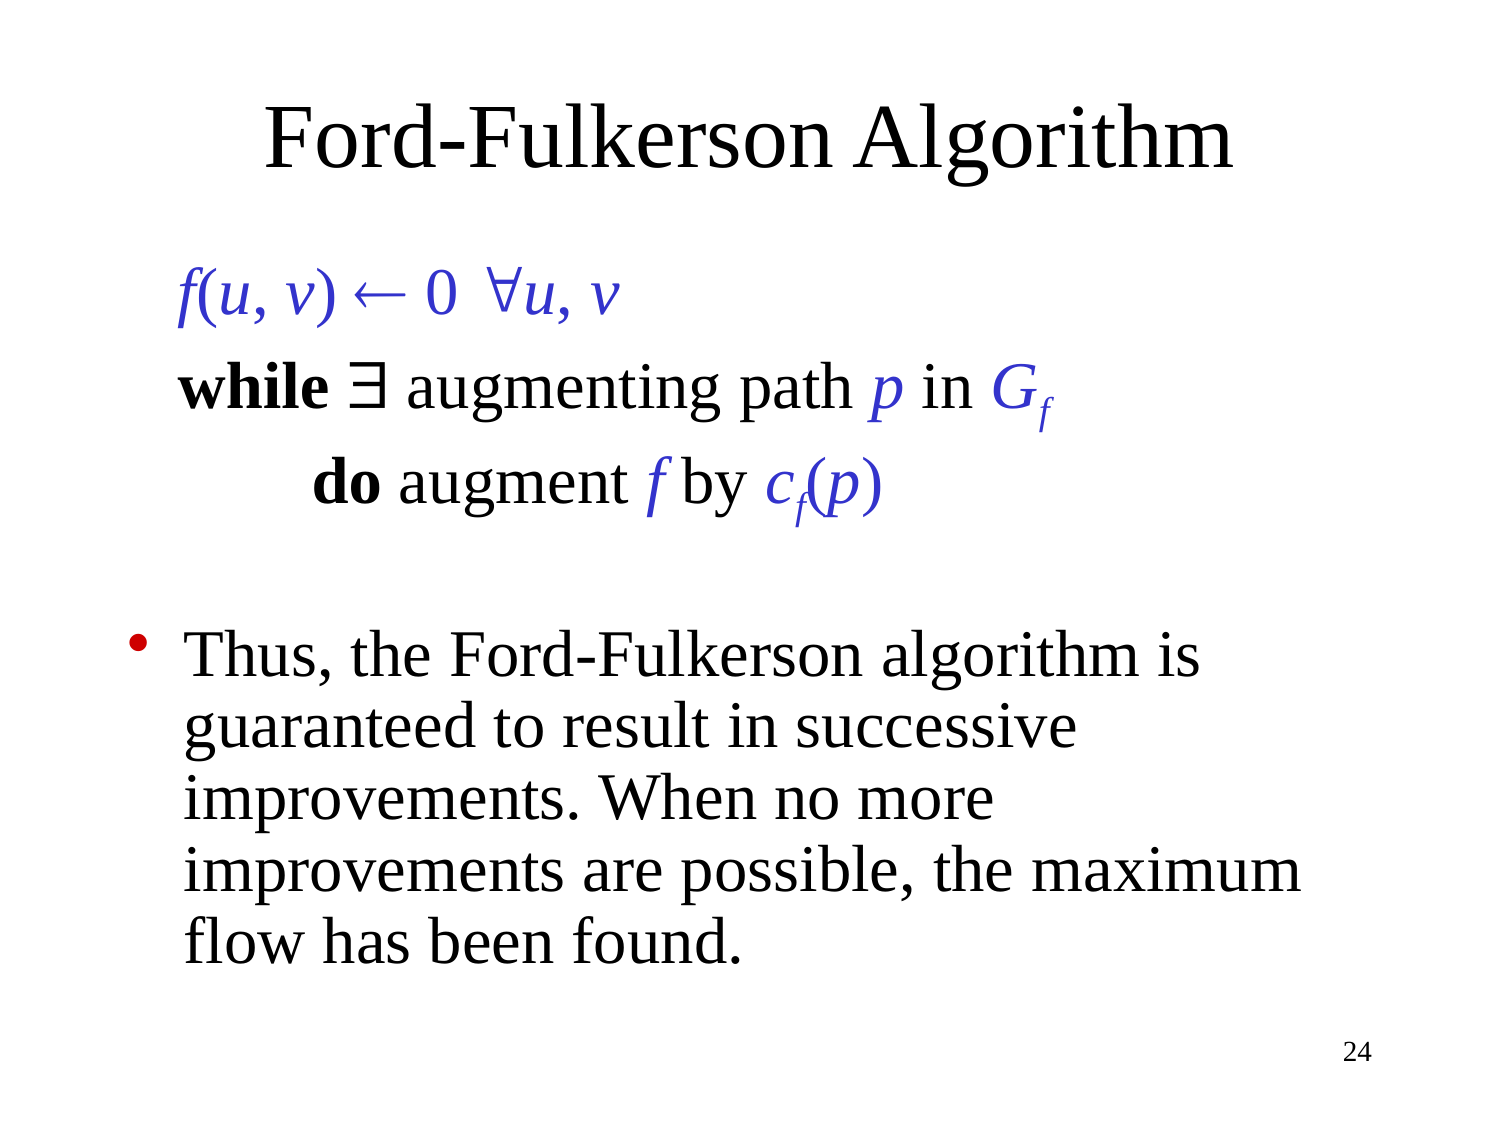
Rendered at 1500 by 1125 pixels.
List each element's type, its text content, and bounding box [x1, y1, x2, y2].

title Ford-Fulkerson Algorithm [112, 37, 1388, 226]
list f(u, v)  0 u, v while  augmenting path p in Gf do augment f by cf(p) Thus, the Ford-Fulkerson algorithm is guaranteed to result in successive improvements. When no more improvements are possible, the maximum flow has been found. [112, 249, 1388, 1001]
slide_number 24 [1074, 1024, 1388, 1101]
